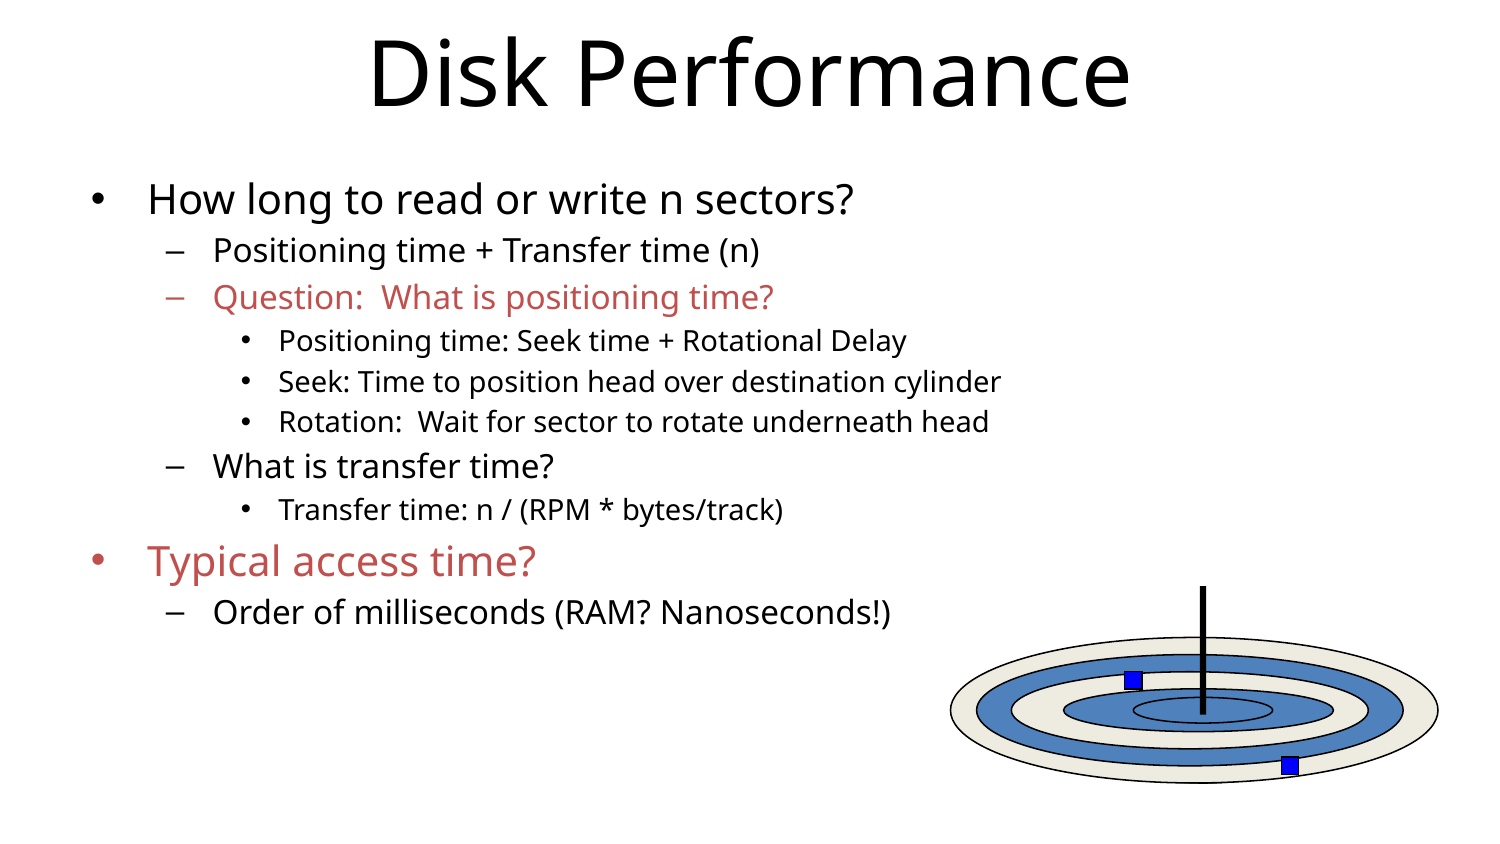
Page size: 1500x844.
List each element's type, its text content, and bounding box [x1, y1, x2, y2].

list How long to read or write n sectors? Positioning time + Transfer time (n) Question: What is positioning time? Positioning time: Seek time + Rotational Delay Seek: Time to position head over destination cylinder Rotation: Wait for sector to rotate underneath head What is transfer time? Transfer time: n / (RPM * bytes/track) Typical access time? Order of milliseconds (RAM? Nanoseconds!) [75, 165, 1117, 758]
title Disk Performance [75, 0, 1425, 141]
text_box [950, 585, 1439, 784]
